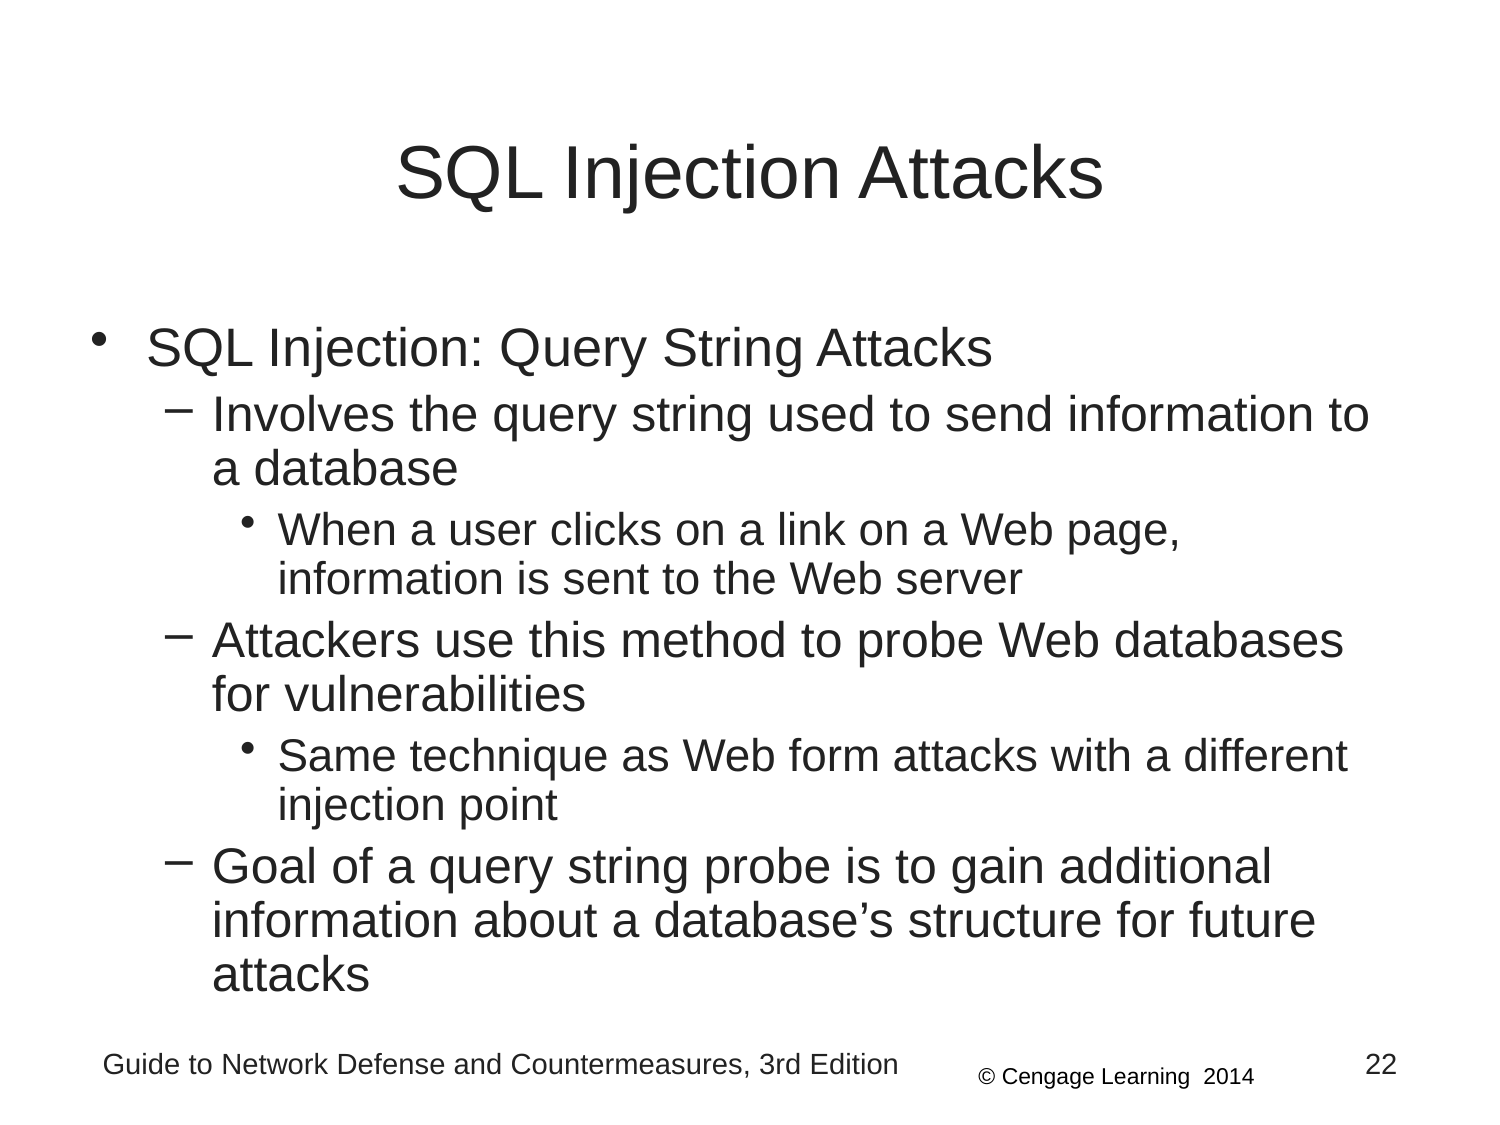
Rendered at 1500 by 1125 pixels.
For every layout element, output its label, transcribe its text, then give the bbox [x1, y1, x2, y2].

footer Guide to Network Defense and Countermeasures, 3rd Edition [87, 1037, 925, 1100]
slide_number 22 [1312, 1037, 1413, 1100]
list SQL Injection: Query String Attacks Involves the query string used to send information to a database When a user clicks on a link on a Web page, information is sent to the Web server Attackers use this method to probe Web databases for vulnerabilities Same technique as Web form attacks with a different injection point Goal of a query string probe is to gain additional information about a database’s structure for future attacks [75, 312, 1425, 1025]
title SQL Injection Attacks [87, 62, 1413, 275]
